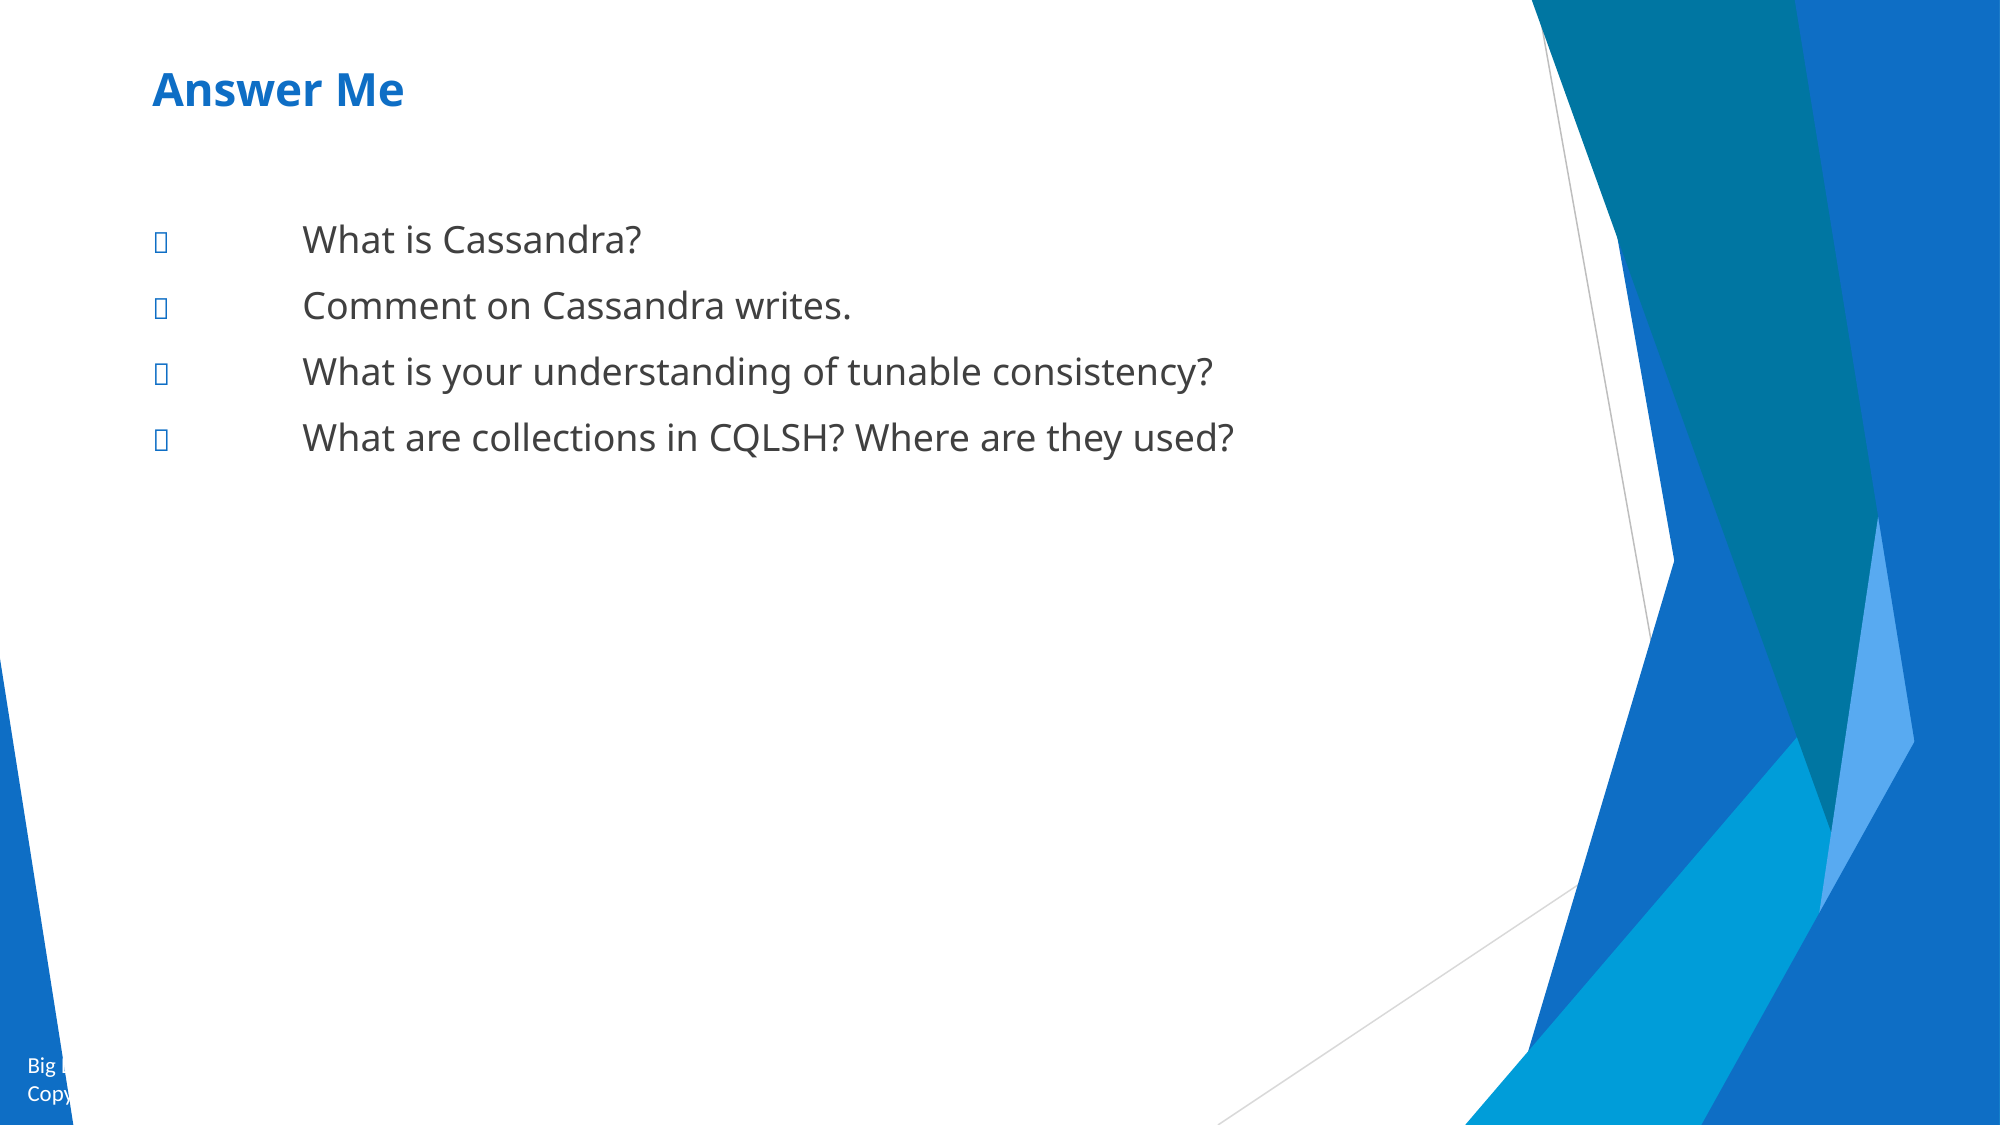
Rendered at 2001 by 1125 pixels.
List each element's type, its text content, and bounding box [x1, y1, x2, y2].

text_box  What is Cassandra?  Comment on Cassandra writes.  What is your understanding of tunable consistency?  What are collections in CQLSH? Where are they used? [150, 187, 1850, 855]
text_box Big Data and Analytics by Seema Acharya and Subhashini Chellappan Copyright 2015, WILEY INDIA PVT. LTD. [25, 1054, 667, 1125]
text_box Answer Me [82, 61, 1918, 249]
